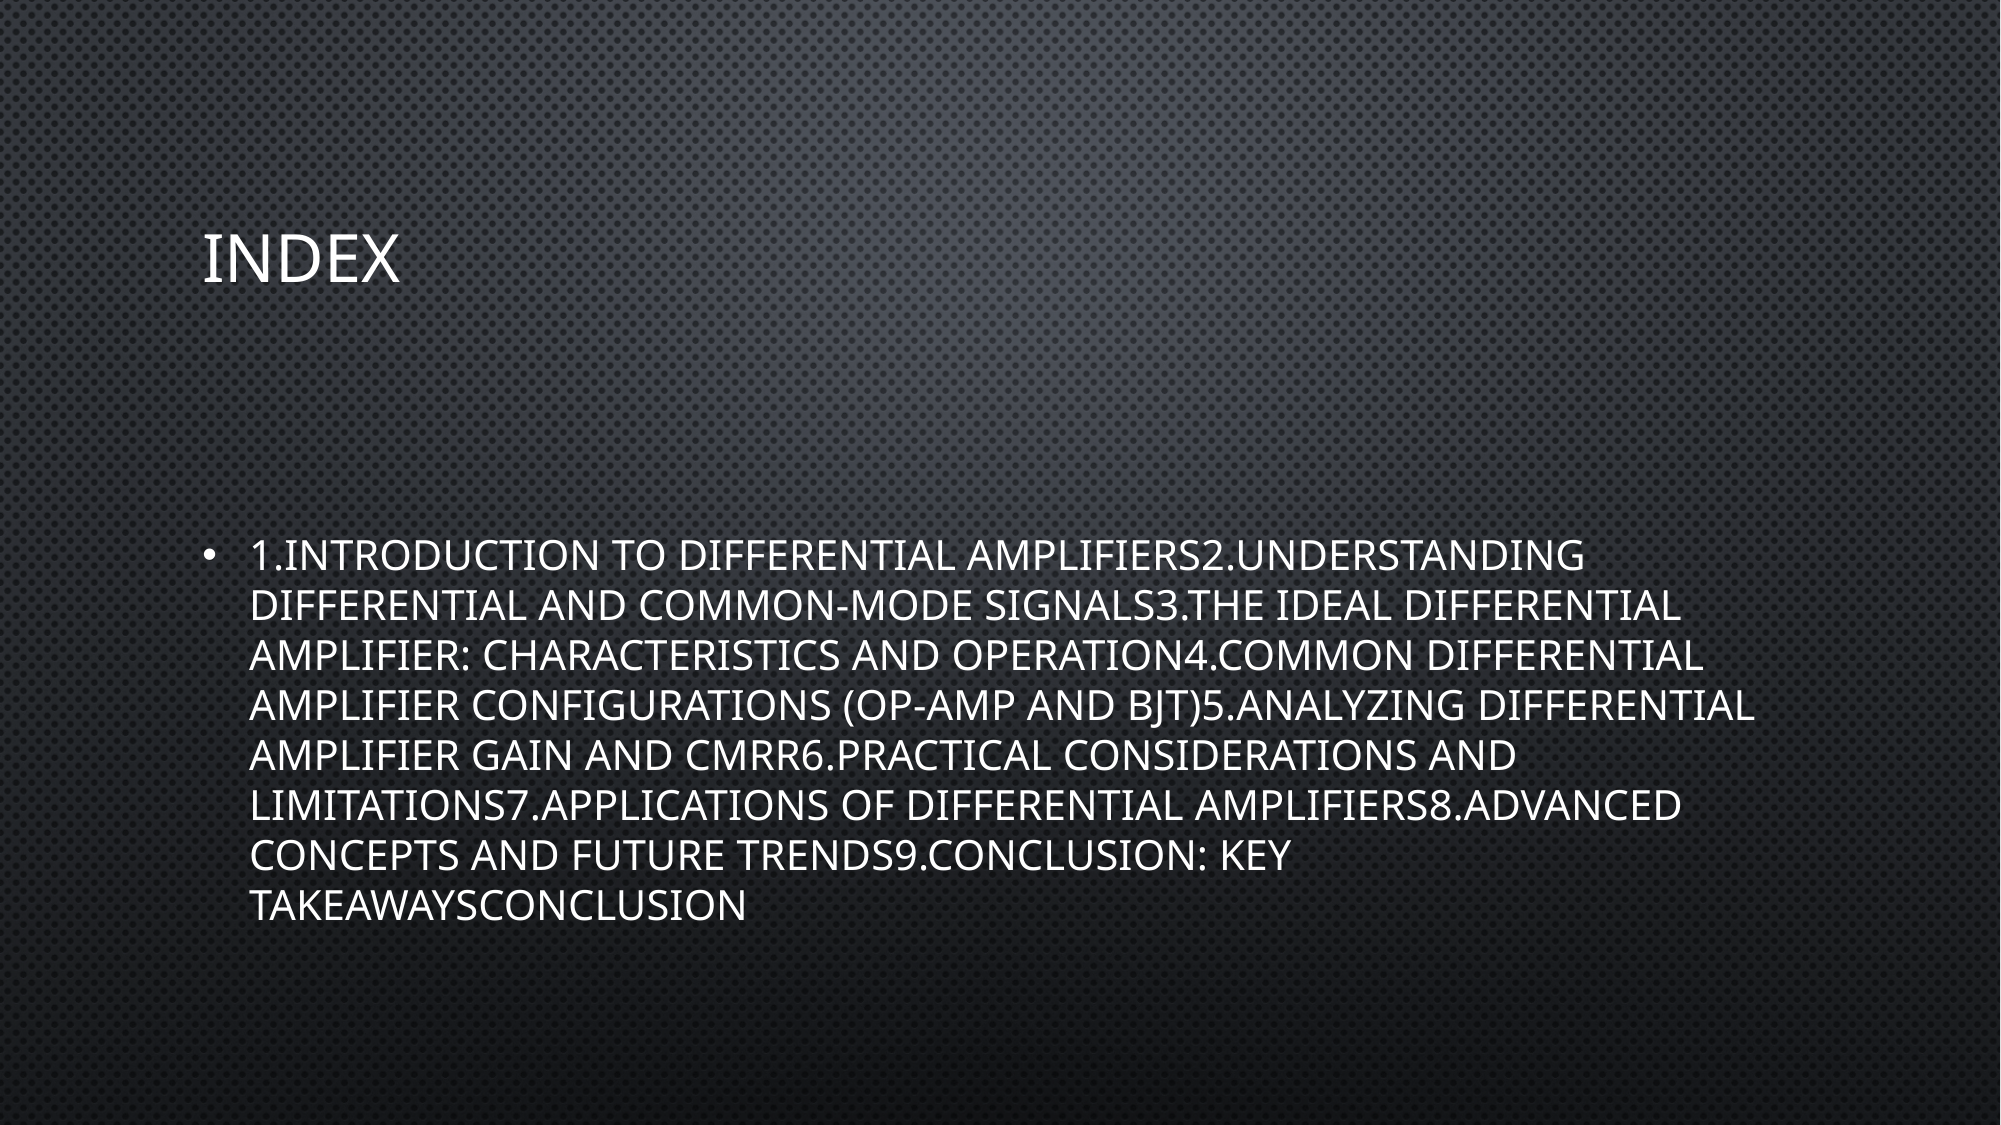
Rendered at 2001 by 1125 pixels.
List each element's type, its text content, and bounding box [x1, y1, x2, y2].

list 1.Introduction to Differential Amplifiers2.Understanding Differential and Common-Mode Signals3.The Ideal Differential Amplifier: Characteristics and Operation4.Common Differential Amplifier Configurations (Op-Amp and BJT)5.Analyzing Differential Amplifier Gain and CMRR6.Practical Considerations and Limitations7.Applications of Differential Amplifiers8.Advanced Concepts and Future Trends9.Conclusion: Key TakeawaysConclusion [187, 437, 1813, 950]
title Index [187, 99, 1813, 413]
